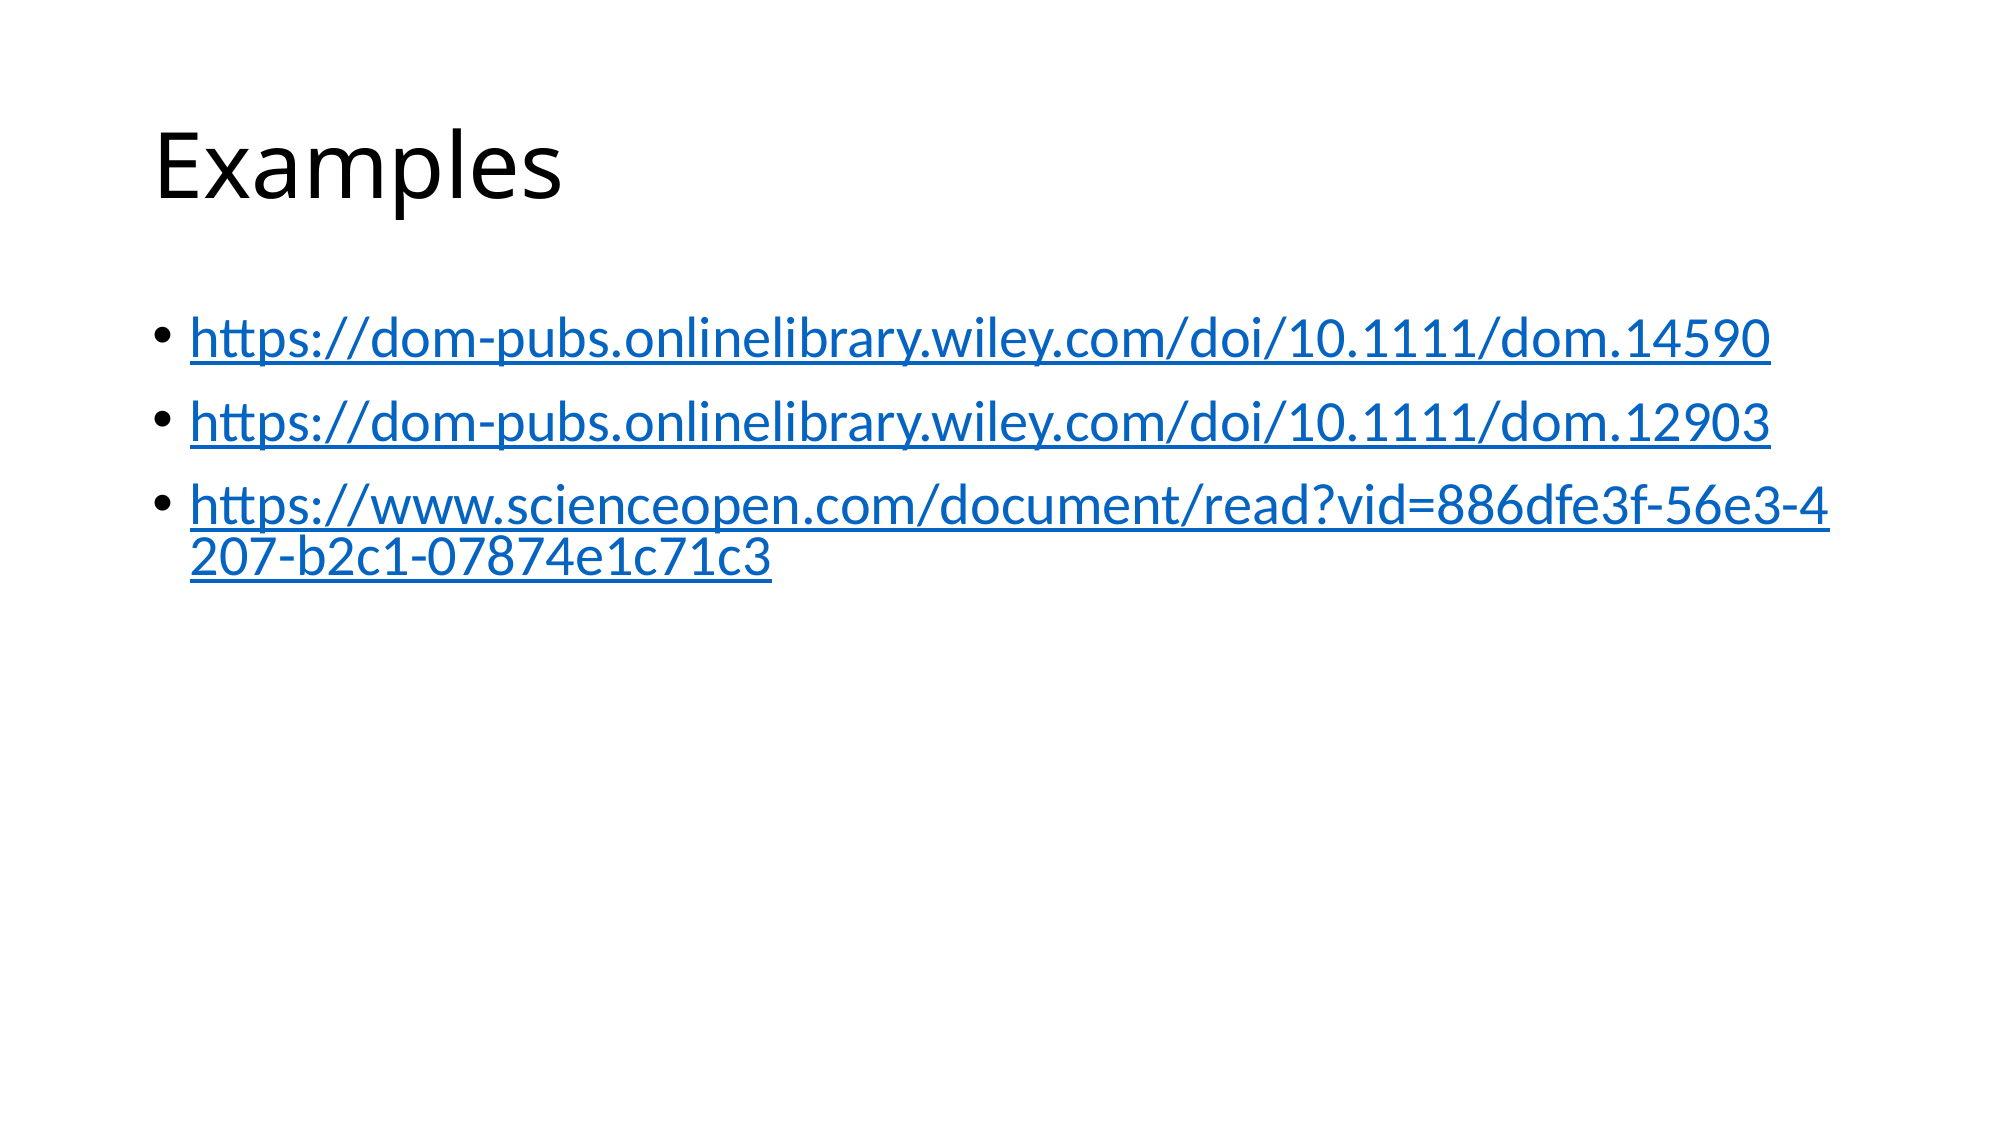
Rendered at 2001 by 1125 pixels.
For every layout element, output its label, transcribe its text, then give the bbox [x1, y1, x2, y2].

title Examples [137, 59, 1863, 278]
list https://dom-pubs.onlinelibrary.wiley.com/doi/10.1111/dom.14590 https://dom-pubs.onlinelibrary.wiley.com/doi/10.1111/dom.12903 https://www.scienceopen.com/document/read?vid=886dfe3f-56e3-4207-b2c1-07874e1c71c3 [137, 299, 1863, 1014]
